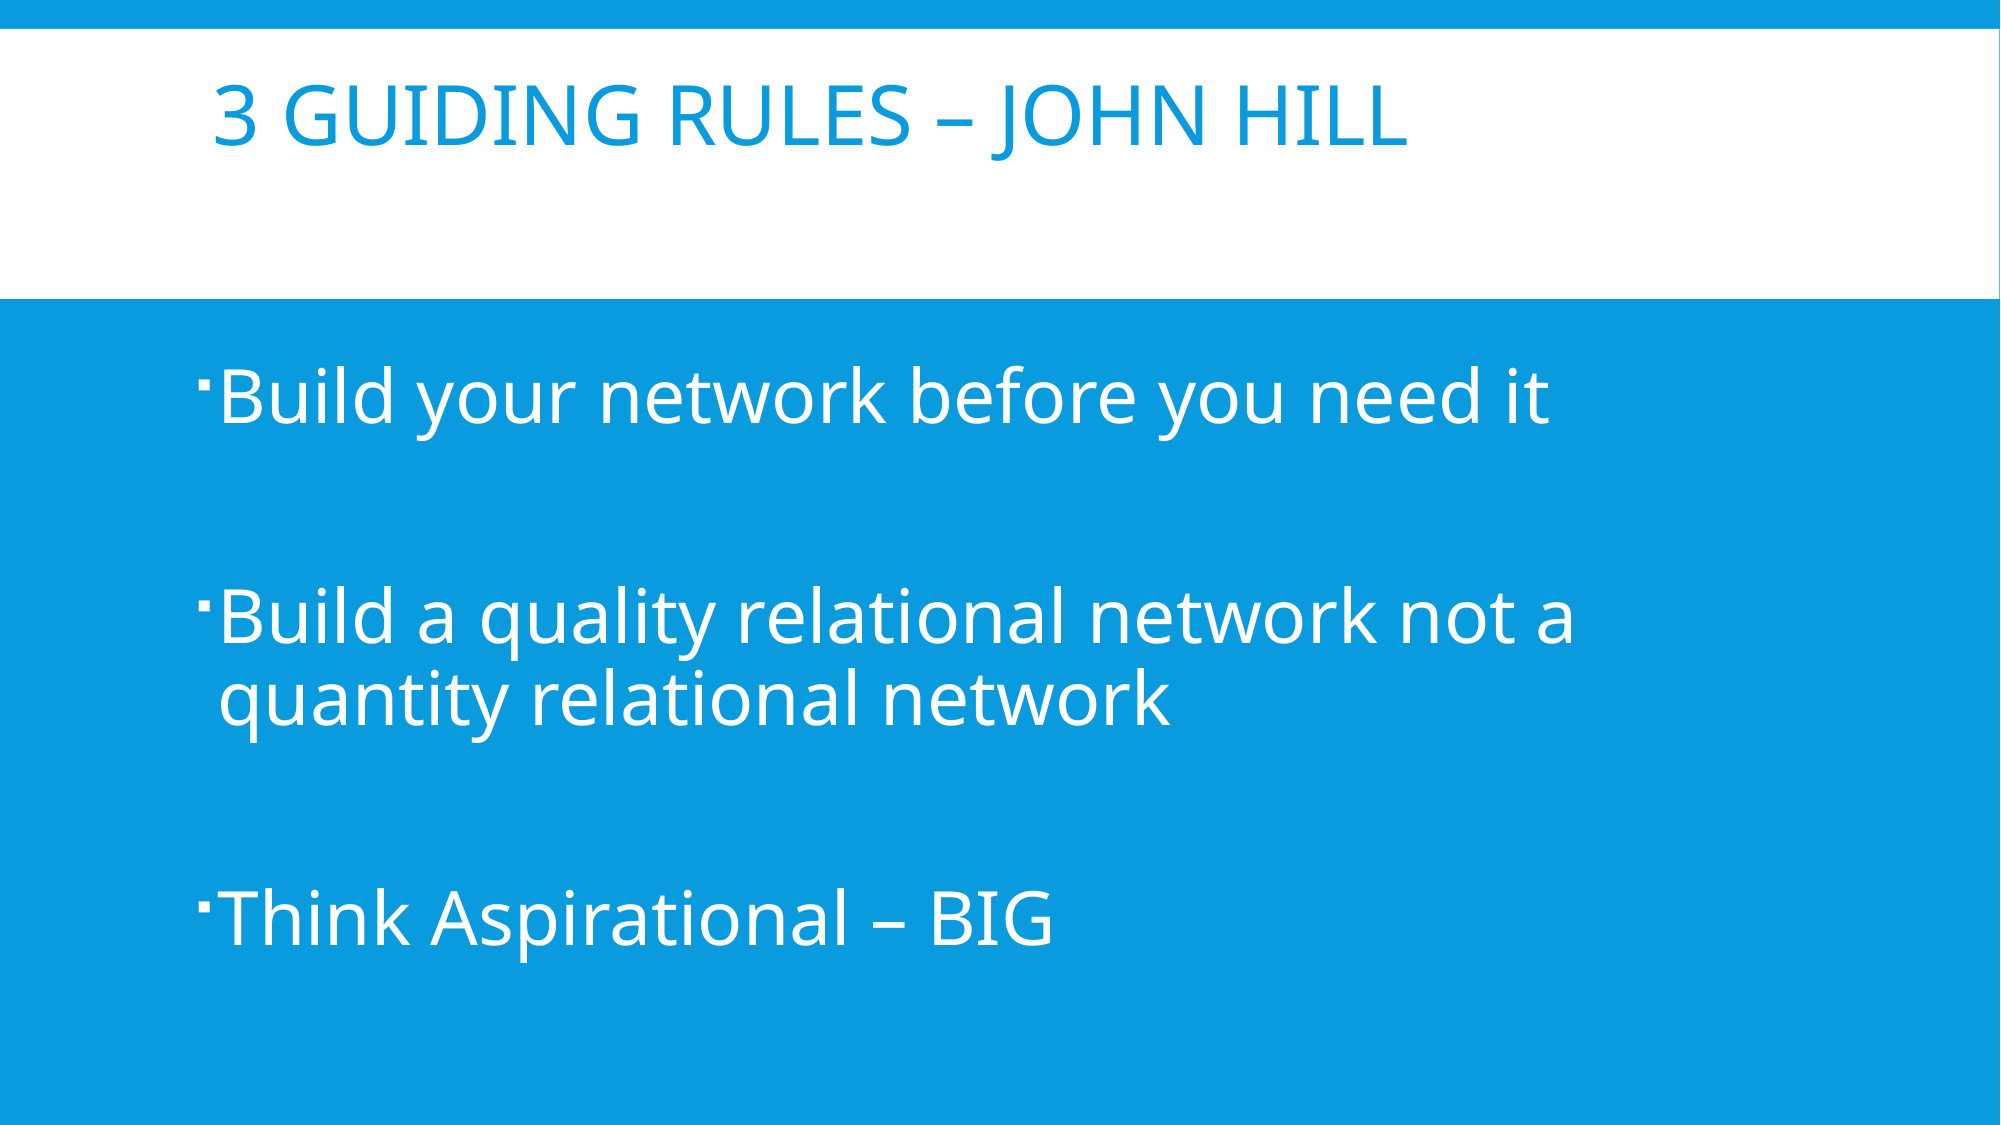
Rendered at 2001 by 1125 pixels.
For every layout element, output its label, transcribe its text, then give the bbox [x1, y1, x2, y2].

title 3 guiding rules – John Hill [197, 46, 1803, 295]
subtitle Build your network before you need it Build a quality relational network not a quantity relational network Think Aspirational – BIG [172, 351, 1855, 1056]
